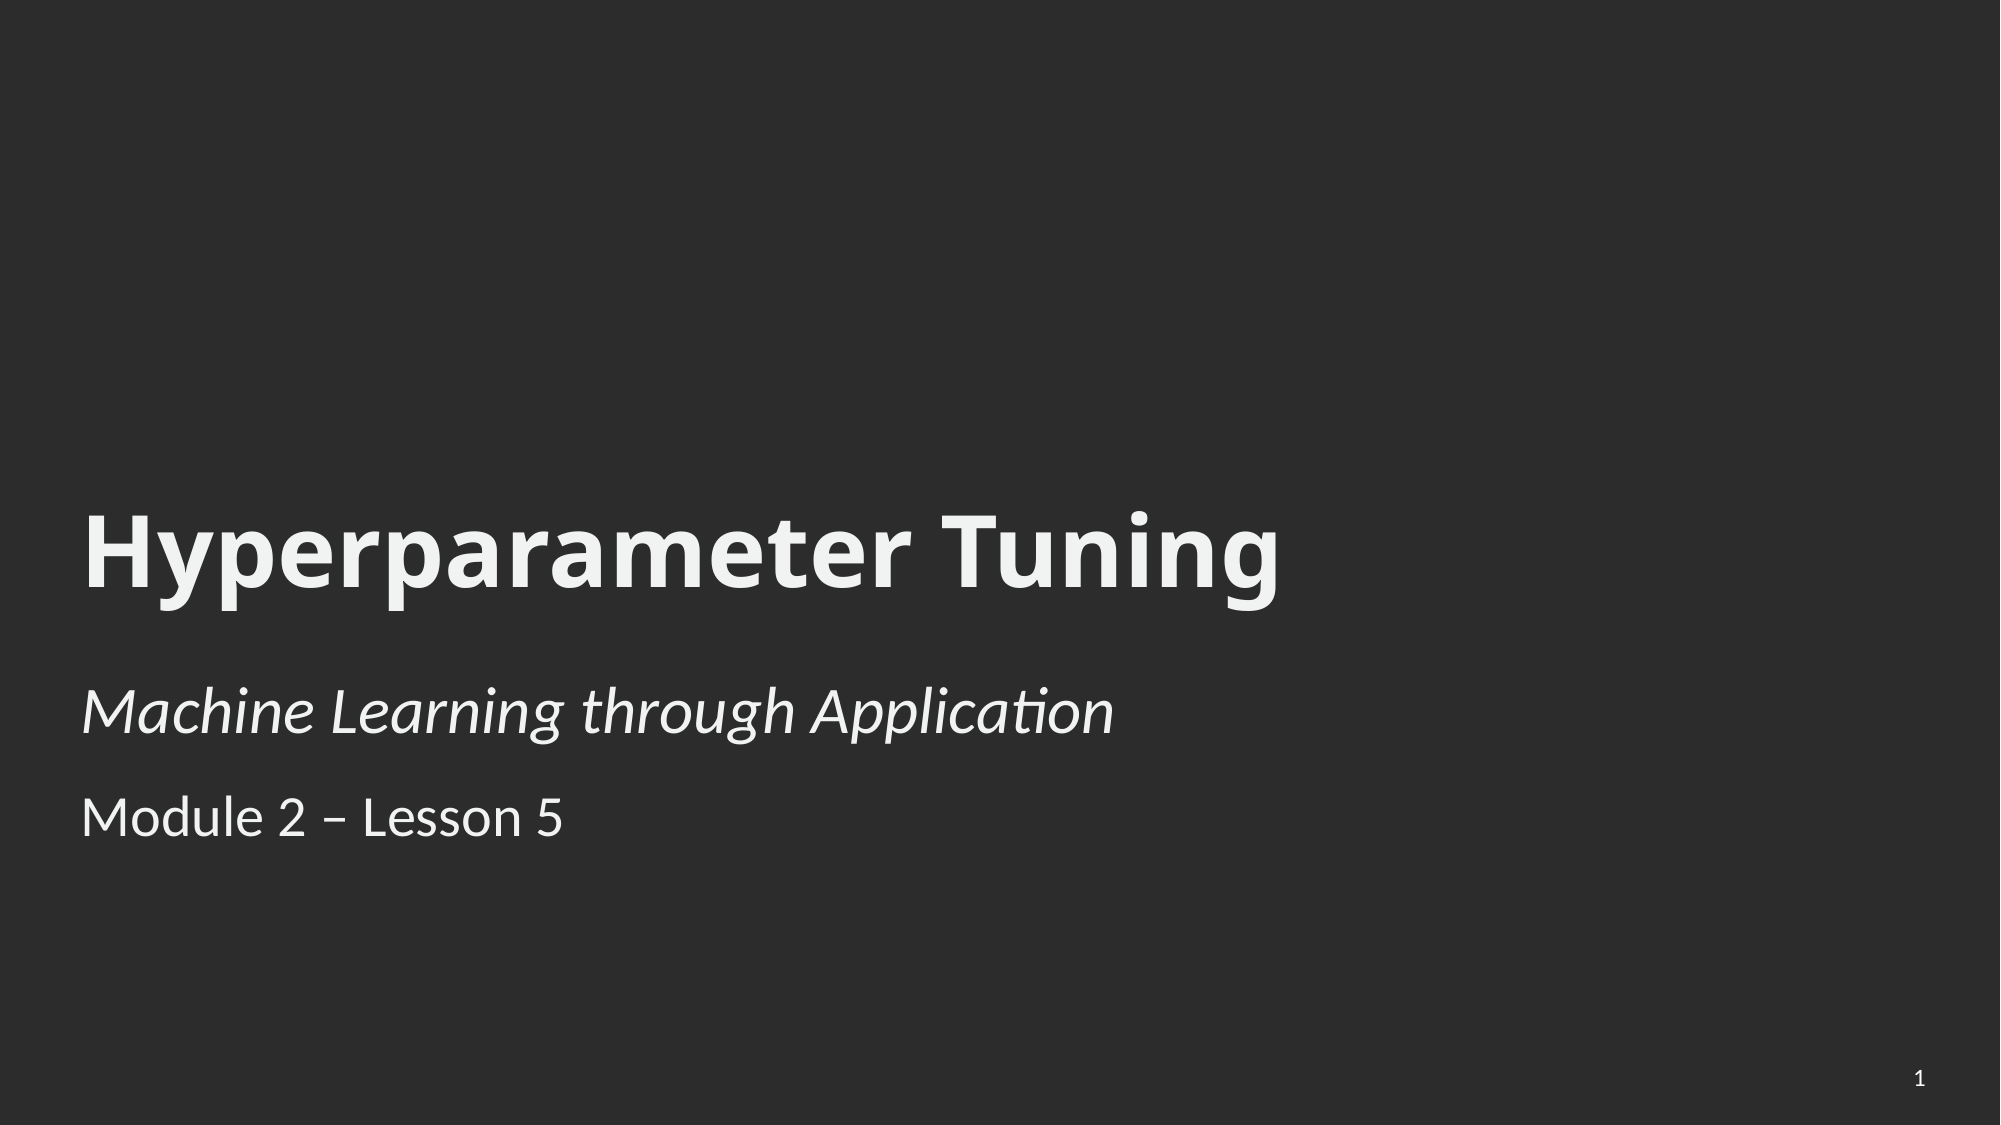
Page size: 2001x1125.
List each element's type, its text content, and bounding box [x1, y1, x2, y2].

list Module 2 – Lesson 5 [65, 778, 966, 869]
title Hyperparameter Tuning [65, 256, 1941, 617]
list Machine Learning through Application [65, 668, 1446, 758]
slide_number 1 [1861, 1057, 1941, 1095]
